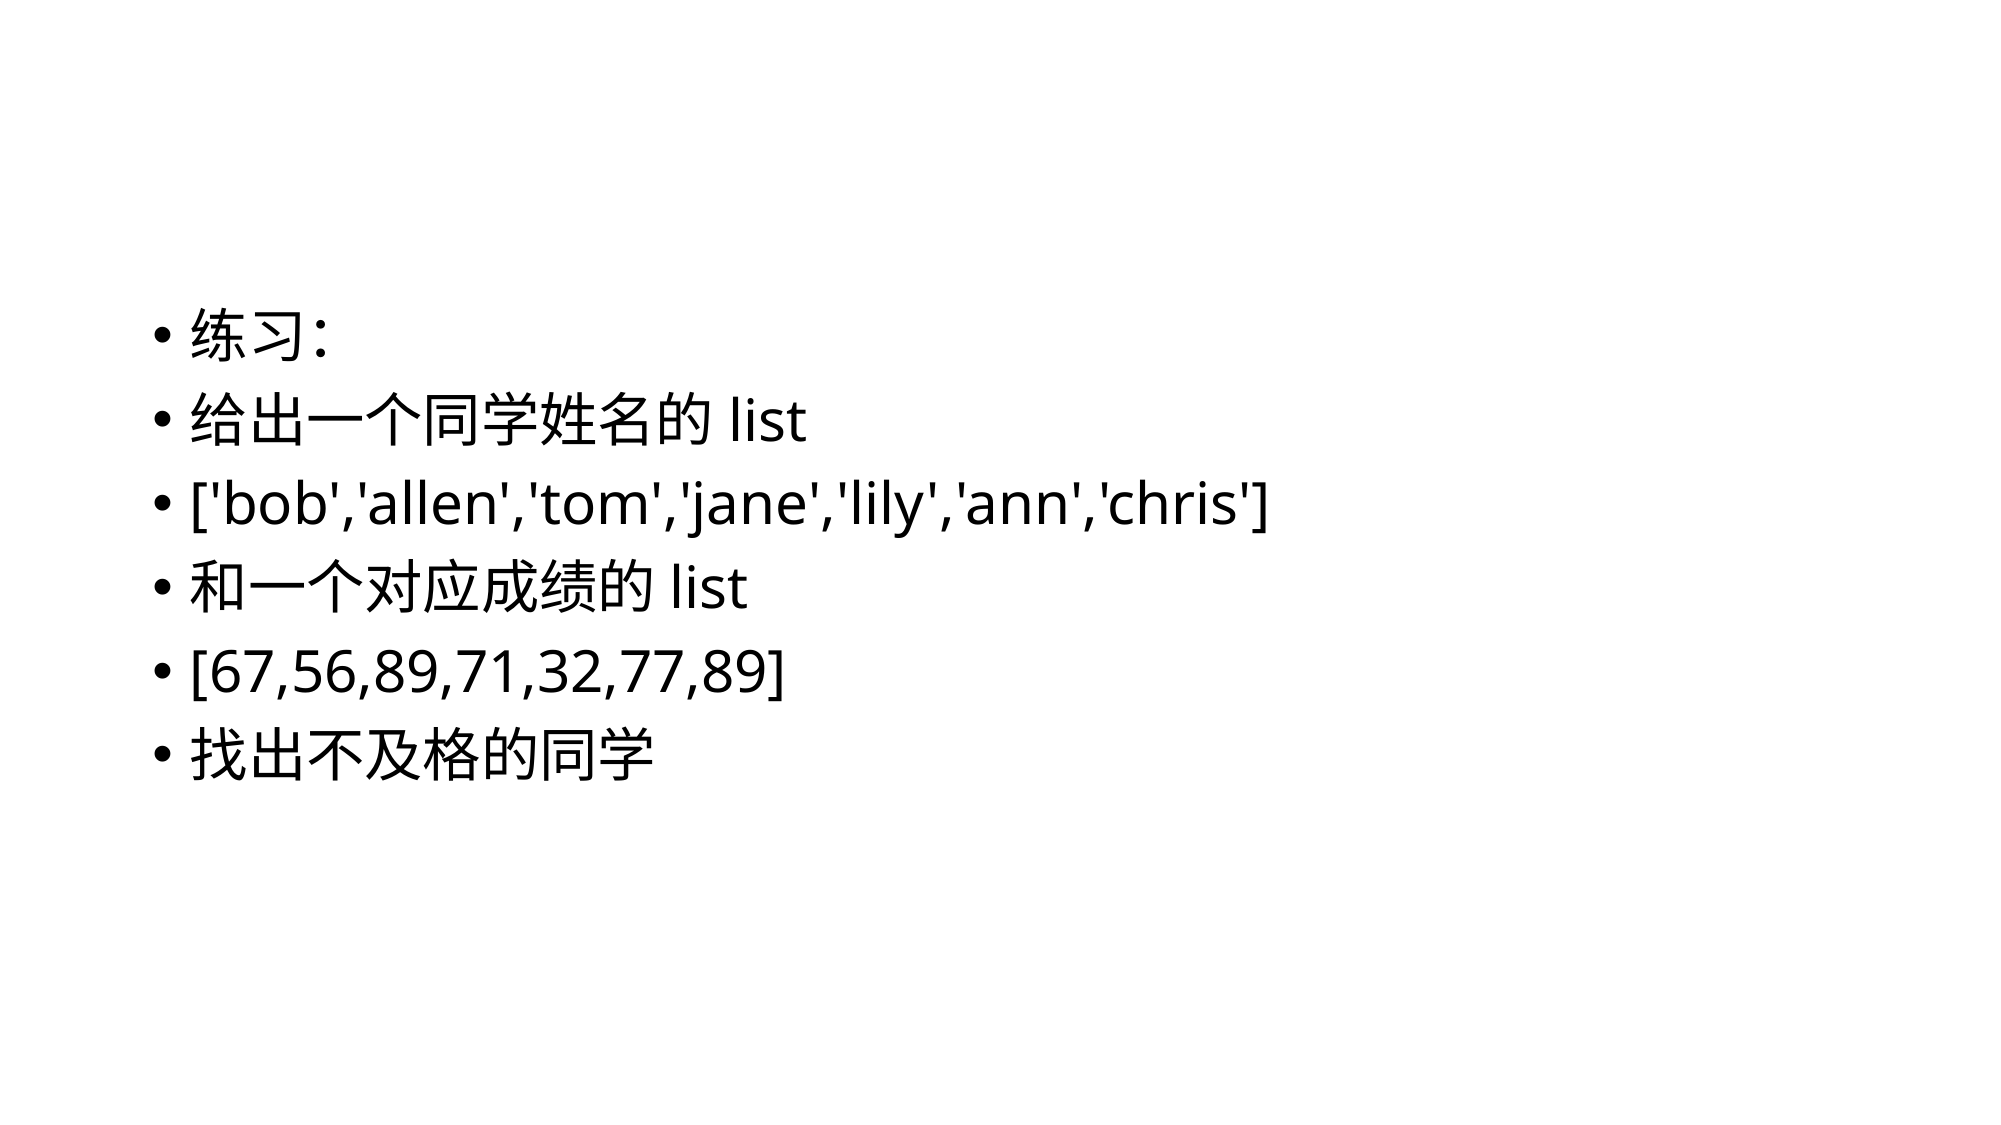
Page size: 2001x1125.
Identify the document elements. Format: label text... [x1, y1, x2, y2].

list 练习： 给出一个同学姓名的list ['bob','allen','tom','jane','lily','ann','chris'] 和一个对应成绩的list [67,56,89,71,32,77,89] 找出不及格的同学 [137, 299, 1863, 1014]
